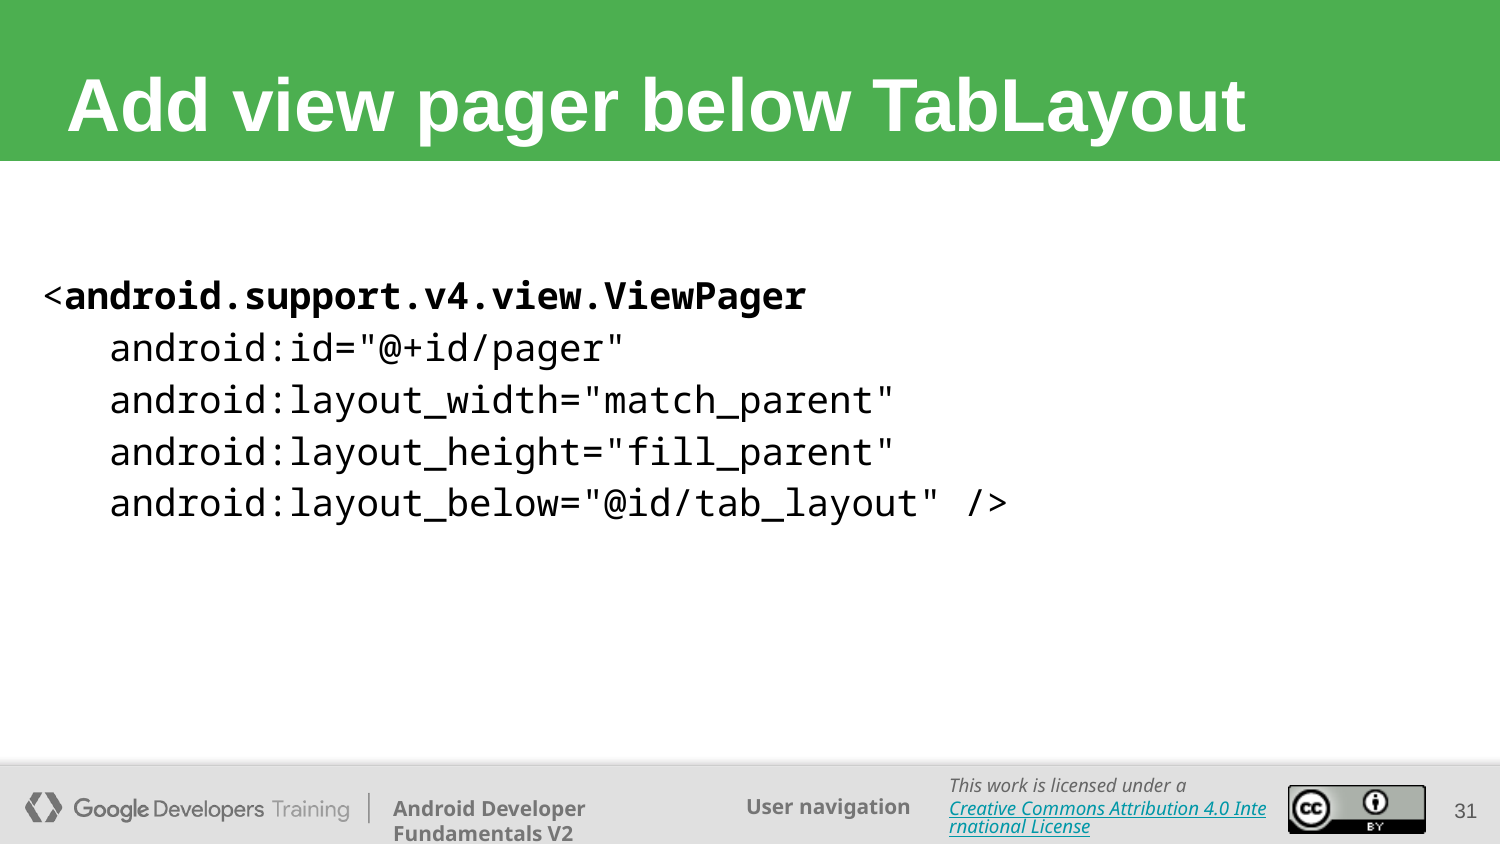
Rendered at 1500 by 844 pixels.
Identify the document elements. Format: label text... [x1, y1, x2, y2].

slide_number 31 [1402, 777, 1493, 842]
title Add view pager below TabLayout [51, 28, 1472, 122]
list <android.support.v4.view.ViewPager android:id="@+id/pager" android:layout_width="match_parent" android:layout_height="fill_parent" android:layout_below="@id/tab_layout" /> [26, 164, 1492, 755]
picture [0, 161, 1500, 844]
